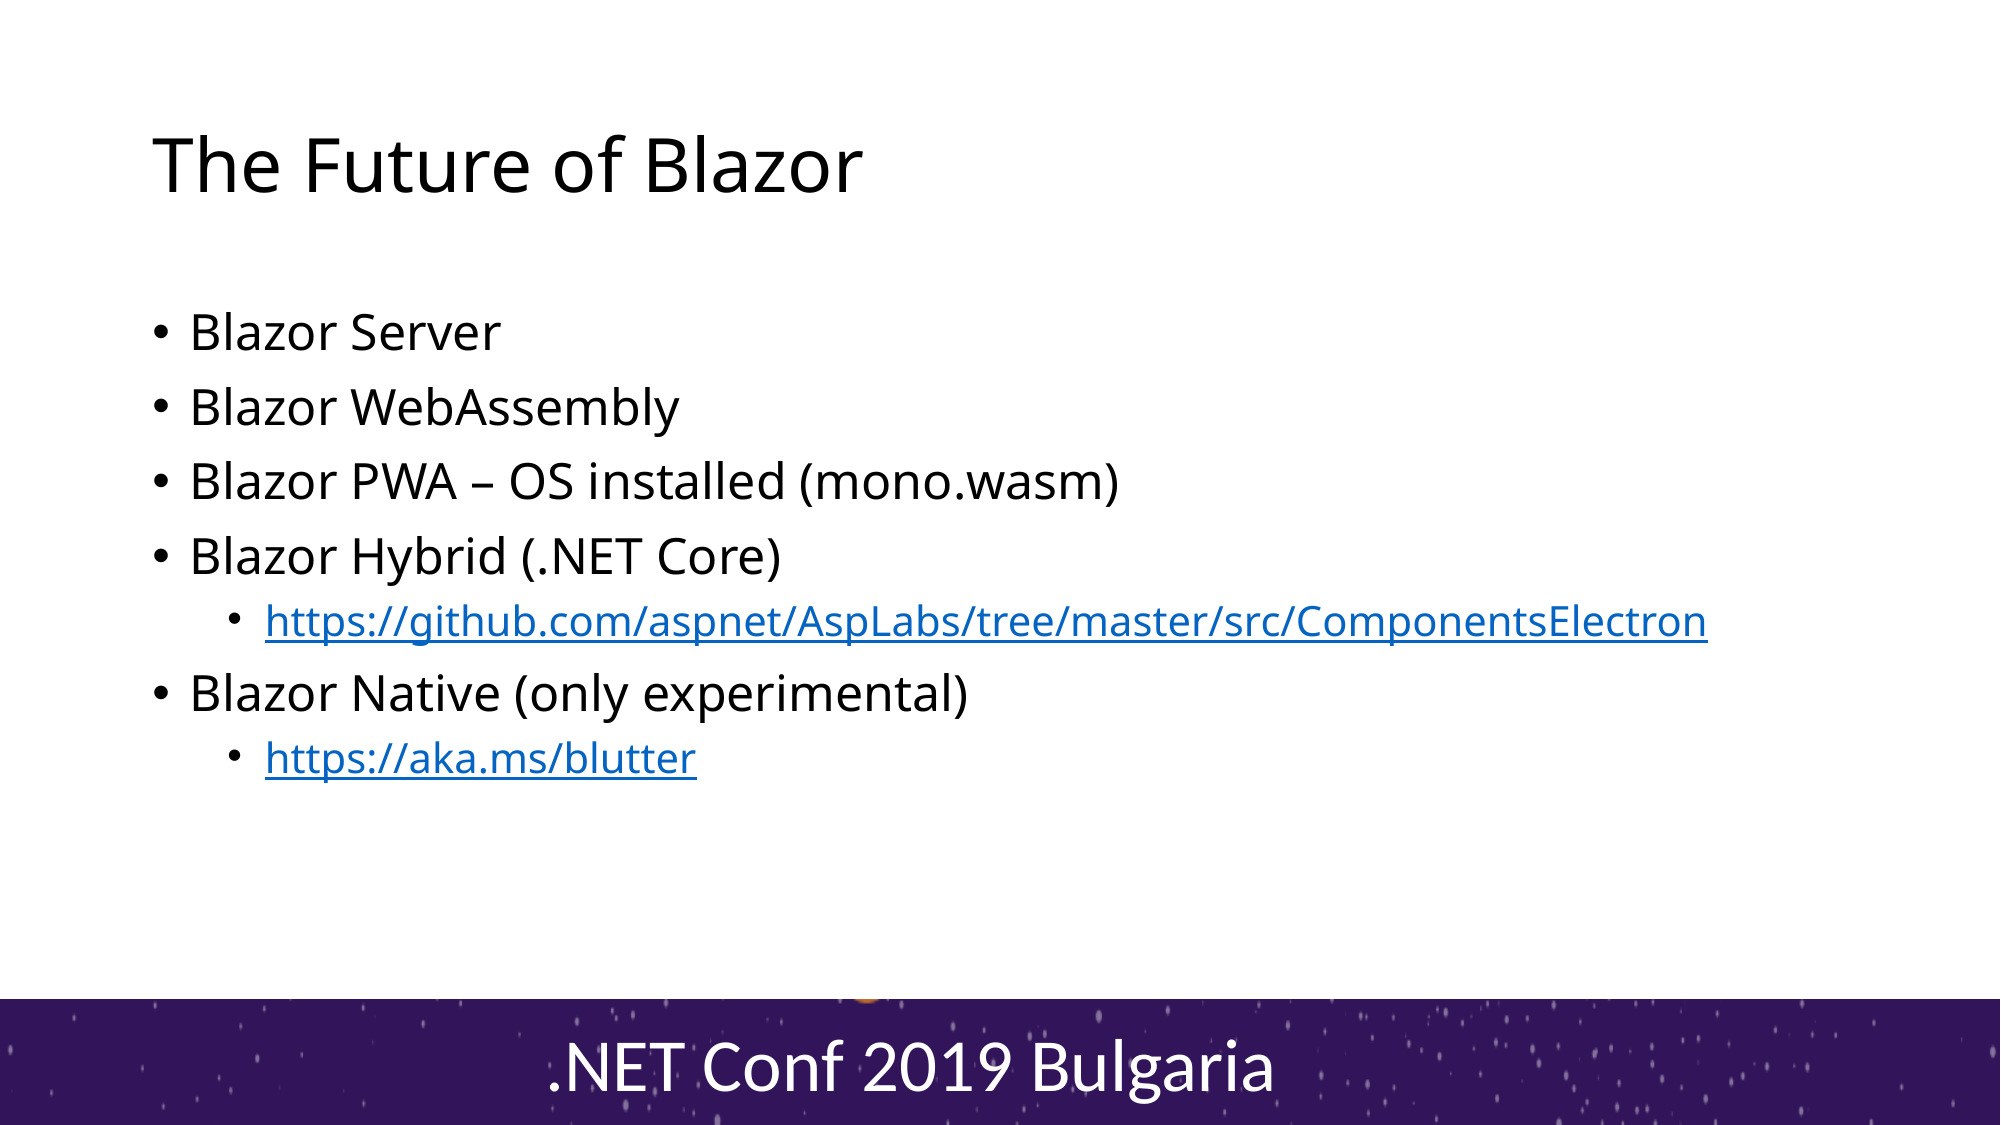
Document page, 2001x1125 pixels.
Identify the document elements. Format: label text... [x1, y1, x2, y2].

picture [0, 999, 2000, 1125]
list Blazor Server Blazor WebAssembly Blazor PWA – OS installed (mono.wasm) Blazor Hybrid (.NET Core) https://github.com/aspnet/AspLabs/tree/master/src/ComponentsElectron Blazor Native (only experimental) https://aka.ms/blutter [137, 299, 1863, 1014]
title The Future of Blazor [137, 59, 1863, 278]
